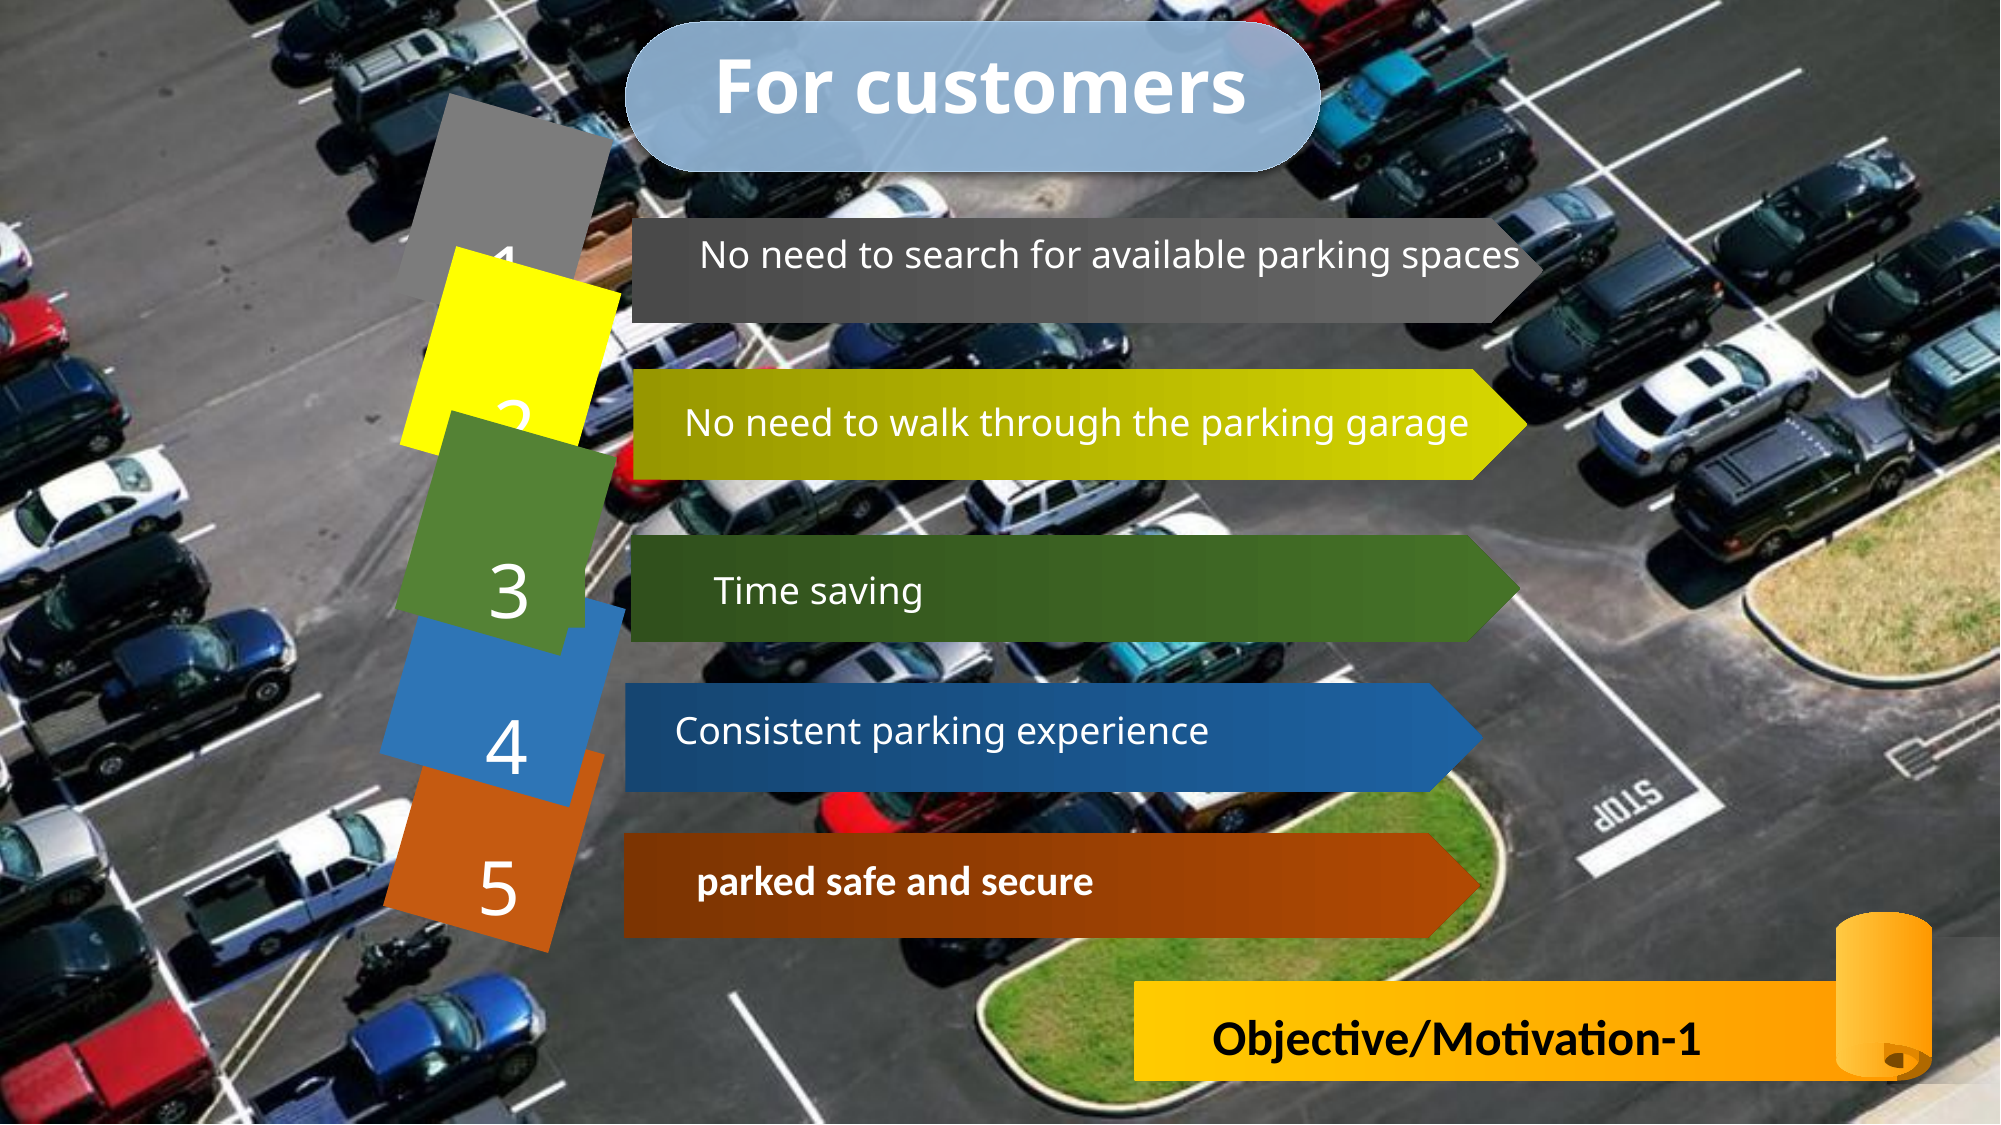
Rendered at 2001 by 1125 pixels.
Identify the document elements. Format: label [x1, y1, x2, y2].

text_box [1134, 911, 2000, 1084]
text_box [390, 744, 1480, 939]
picture [1322, 125, 1331, 130]
text_box [399, 130, 1544, 330]
picture [0, 0, 2000, 1124]
text_box [399, 582, 1484, 807]
text_box [402, 446, 1520, 666]
text_box [625, 21, 1321, 172]
text_box [407, 282, 1528, 498]
